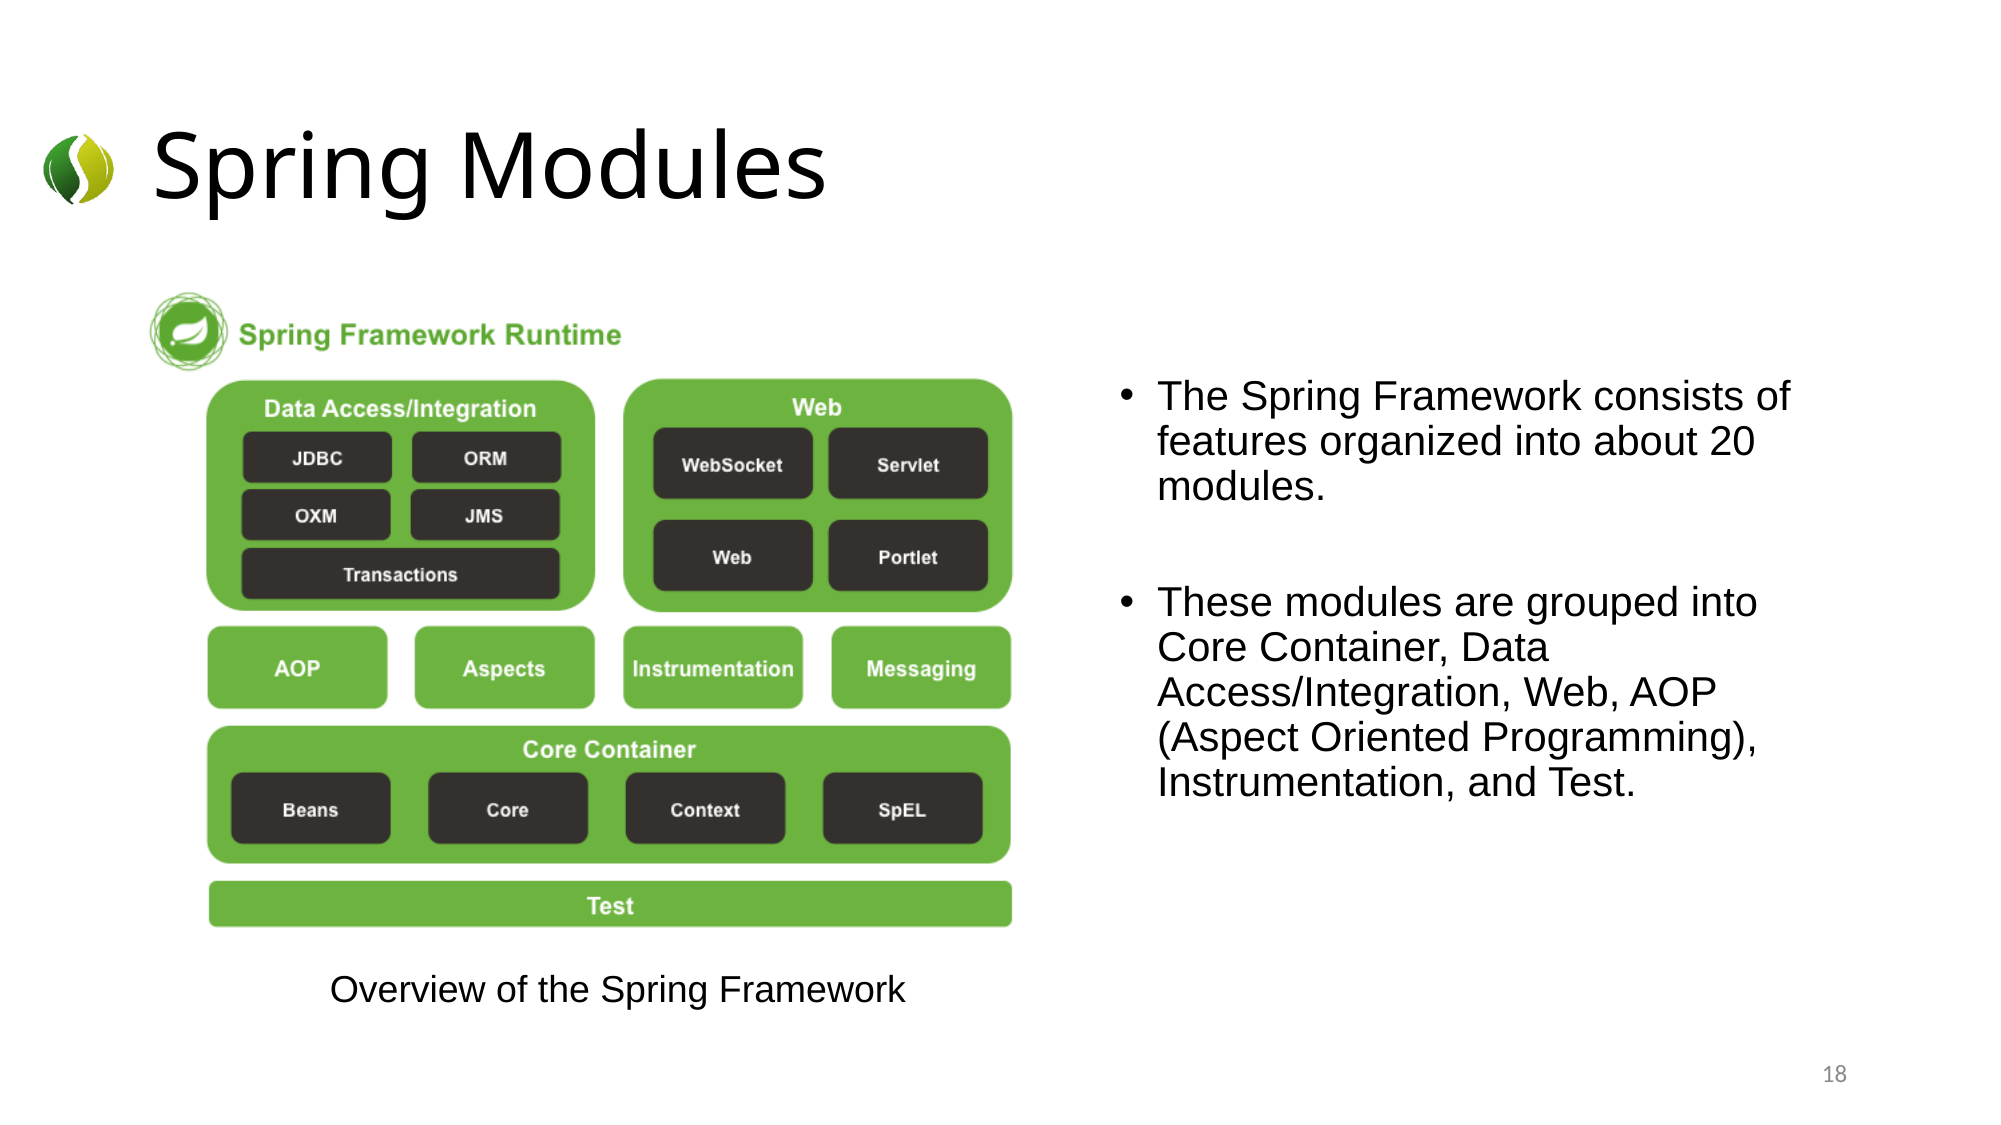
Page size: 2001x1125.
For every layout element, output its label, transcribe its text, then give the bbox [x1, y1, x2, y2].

text_box Overview of the Spring Framework [315, 989, 922, 1018]
title Spring Modules [137, 59, 1863, 278]
slide_number 18 [1412, 1042, 1863, 1103]
picture [137, 266, 1099, 989]
list The Spring Framework consists of features organized into about 20 modules. These modules are grouped into Core Container, Data Access/Integration, Web, AOP (Aspect Oriented Programming), Instrumentation, and Test. [1104, 367, 1842, 888]
picture [41, 132, 115, 206]
